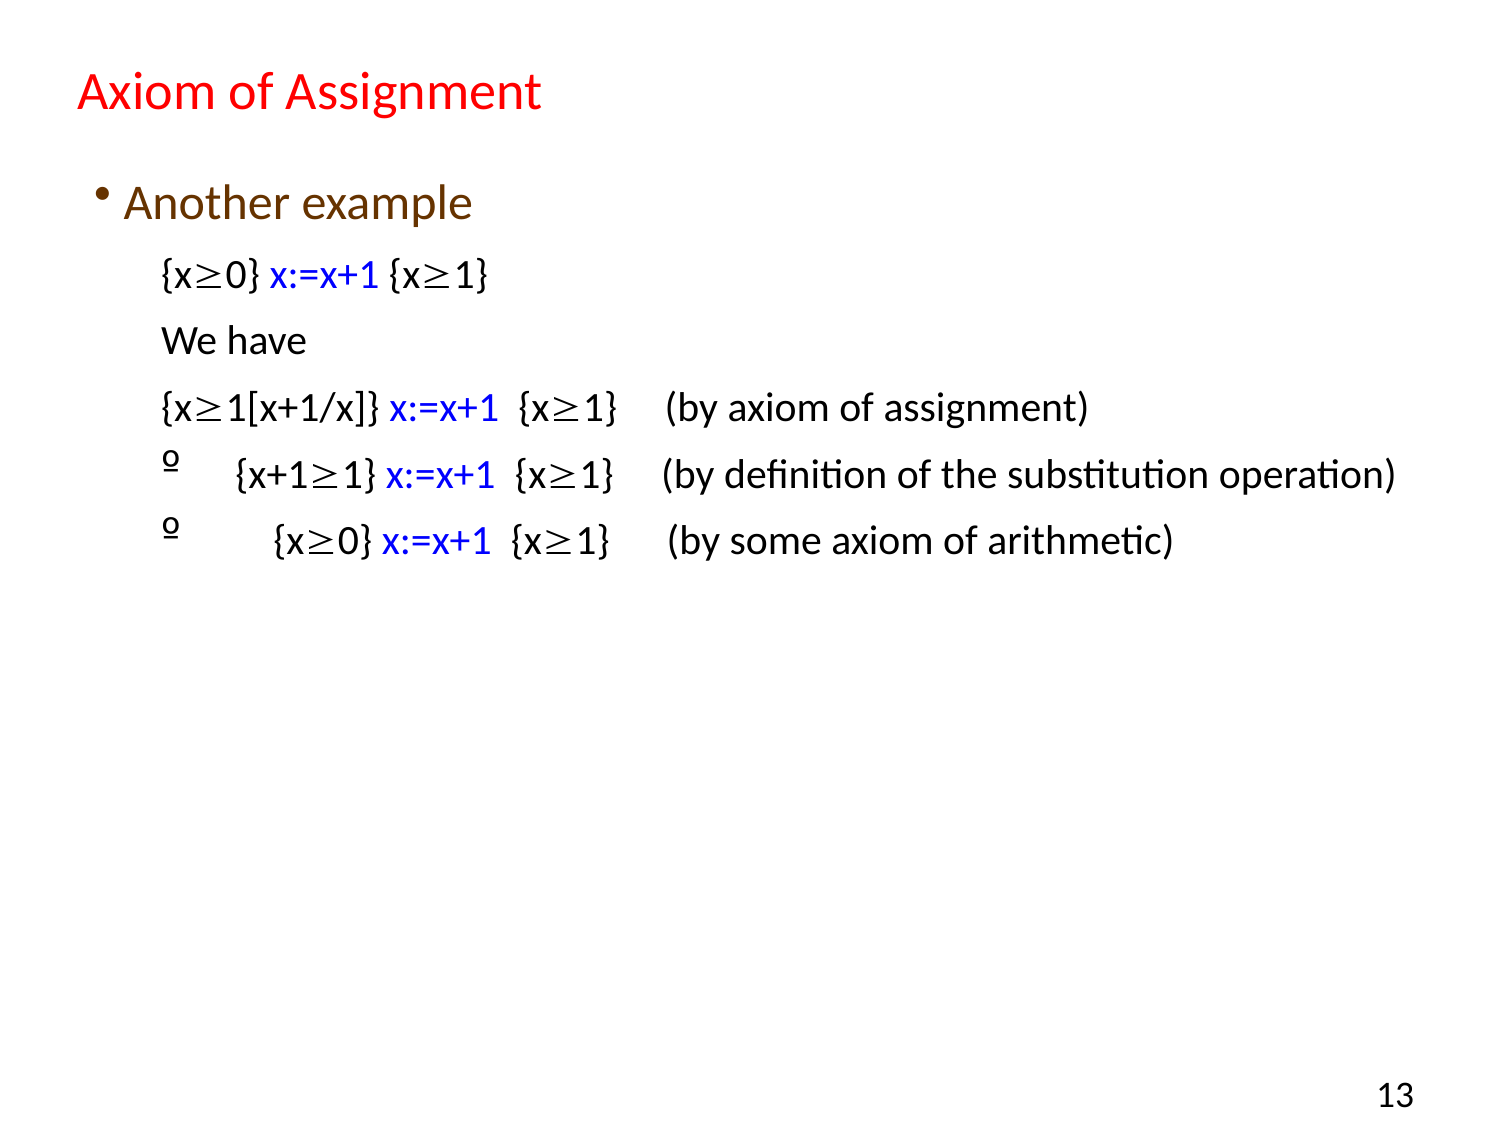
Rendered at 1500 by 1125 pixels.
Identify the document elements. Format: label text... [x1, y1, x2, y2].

list Another example {x0} x:=x+1 {x1} We have {x1[x+1/x]} x:=x+1 {x1} (by axiom of assignment) {x+11} x:=x+1 {x1} (by definition of the substitution operation) {x0} x:=x+1 {x1} (by some axiom of arithmetic) [79, 162, 1455, 1013]
title Axiom of Assignment [62, 49, 1426, 126]
slide_number 13 [1312, 1062, 1438, 1101]
